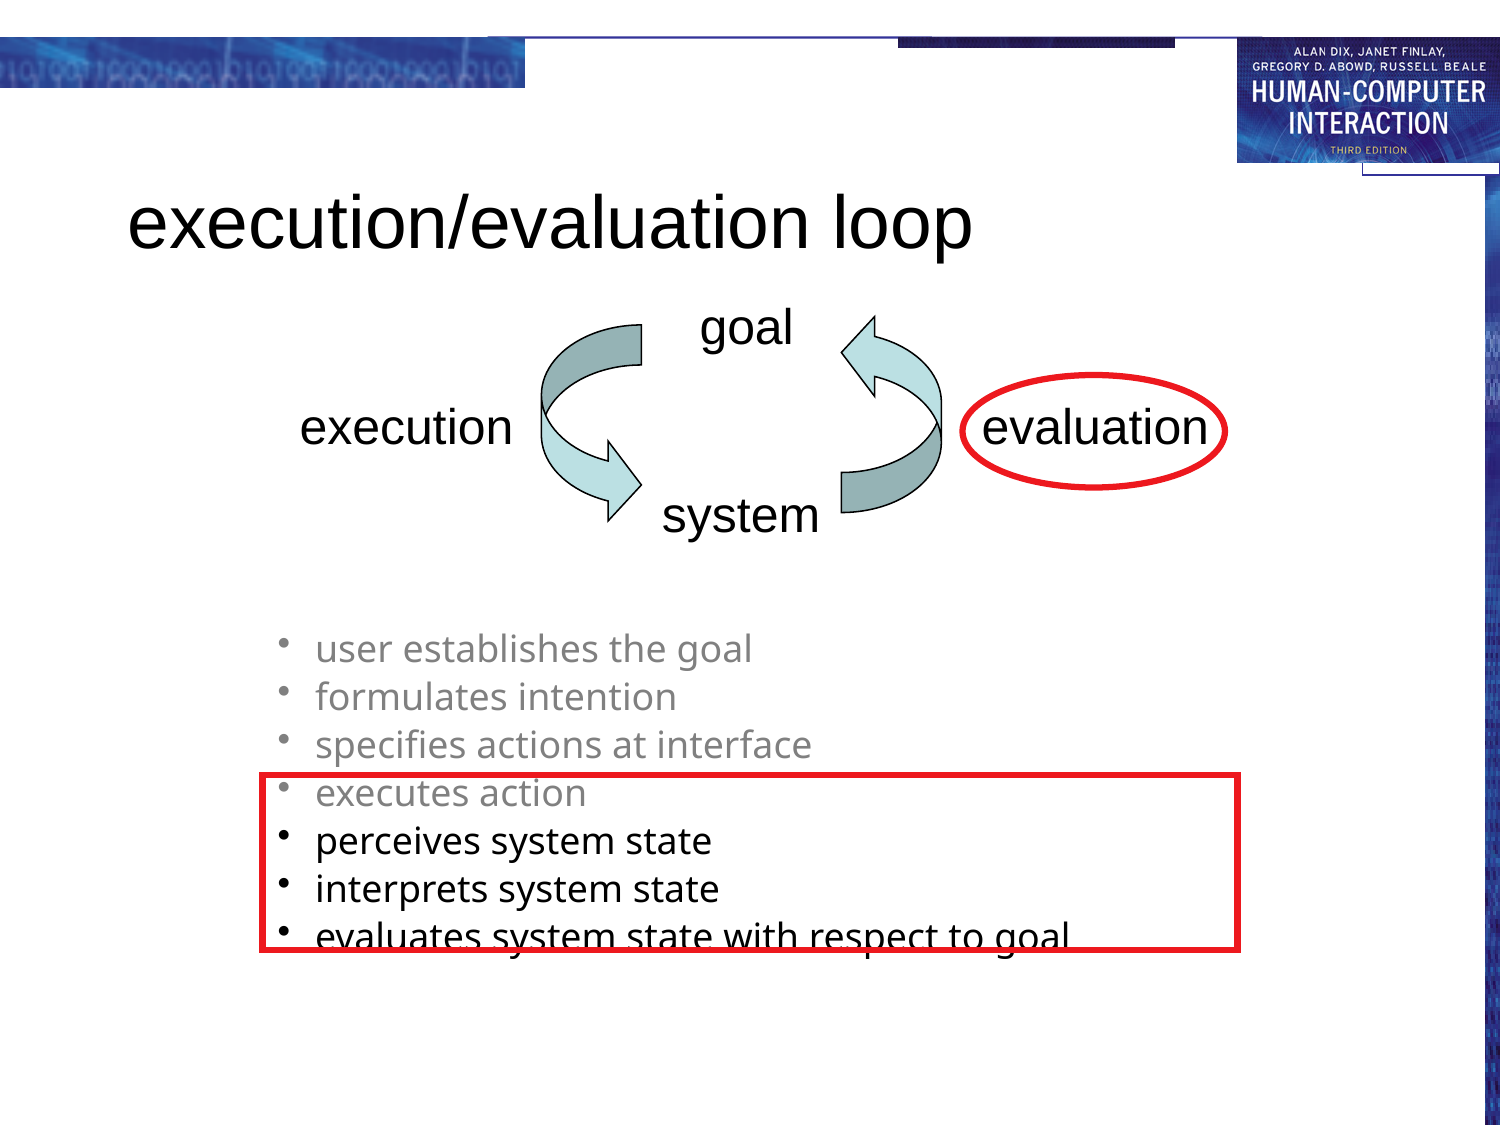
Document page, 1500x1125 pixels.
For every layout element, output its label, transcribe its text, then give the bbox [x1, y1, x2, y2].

picture [898, 37, 1175, 48]
text_box [262, 774, 1238, 950]
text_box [283, 286, 1226, 551]
list user establishes the goal formulates intention specifies actions at interface executes action perceives system state interprets system state evaluates system state with respect to goal [112, 324, 1388, 1000]
picture [1485, 176, 1500, 1125]
title execution/evaluation loop [112, 125, 1238, 313]
picture [1237, 37, 1500, 163]
picture [0, 37, 525, 88]
